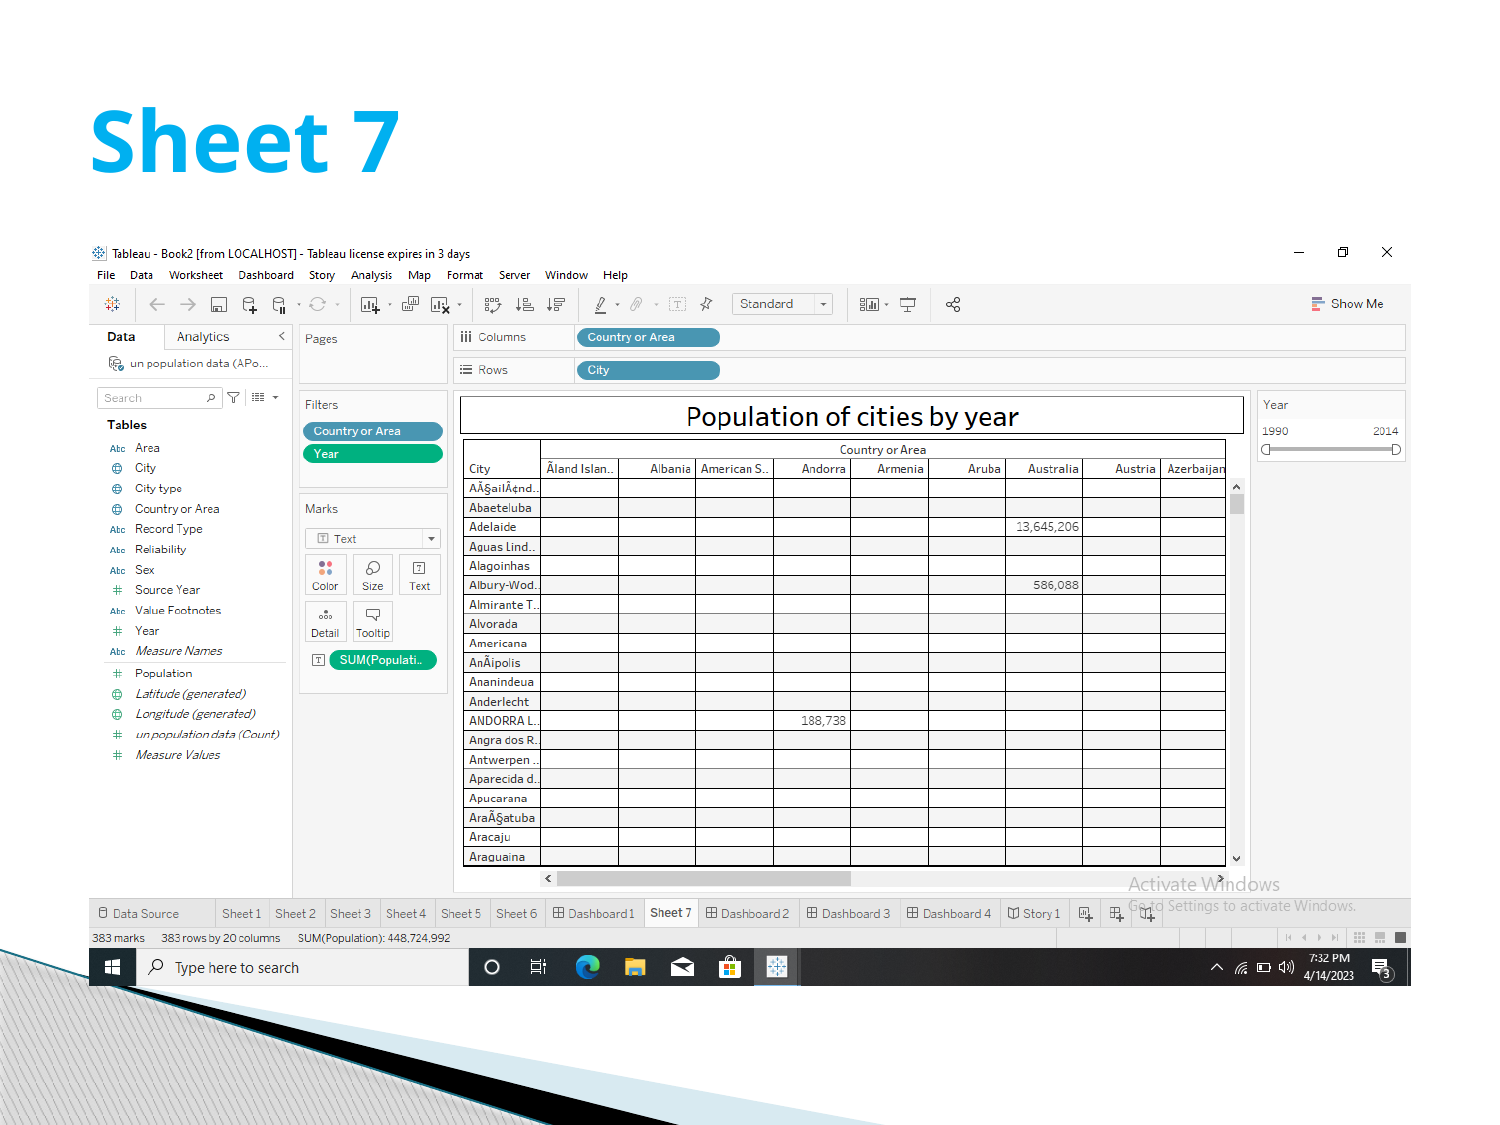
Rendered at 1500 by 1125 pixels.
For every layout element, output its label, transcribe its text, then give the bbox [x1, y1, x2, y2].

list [89, 242, 1411, 986]
title Sheet 7 [75, 45, 1425, 233]
